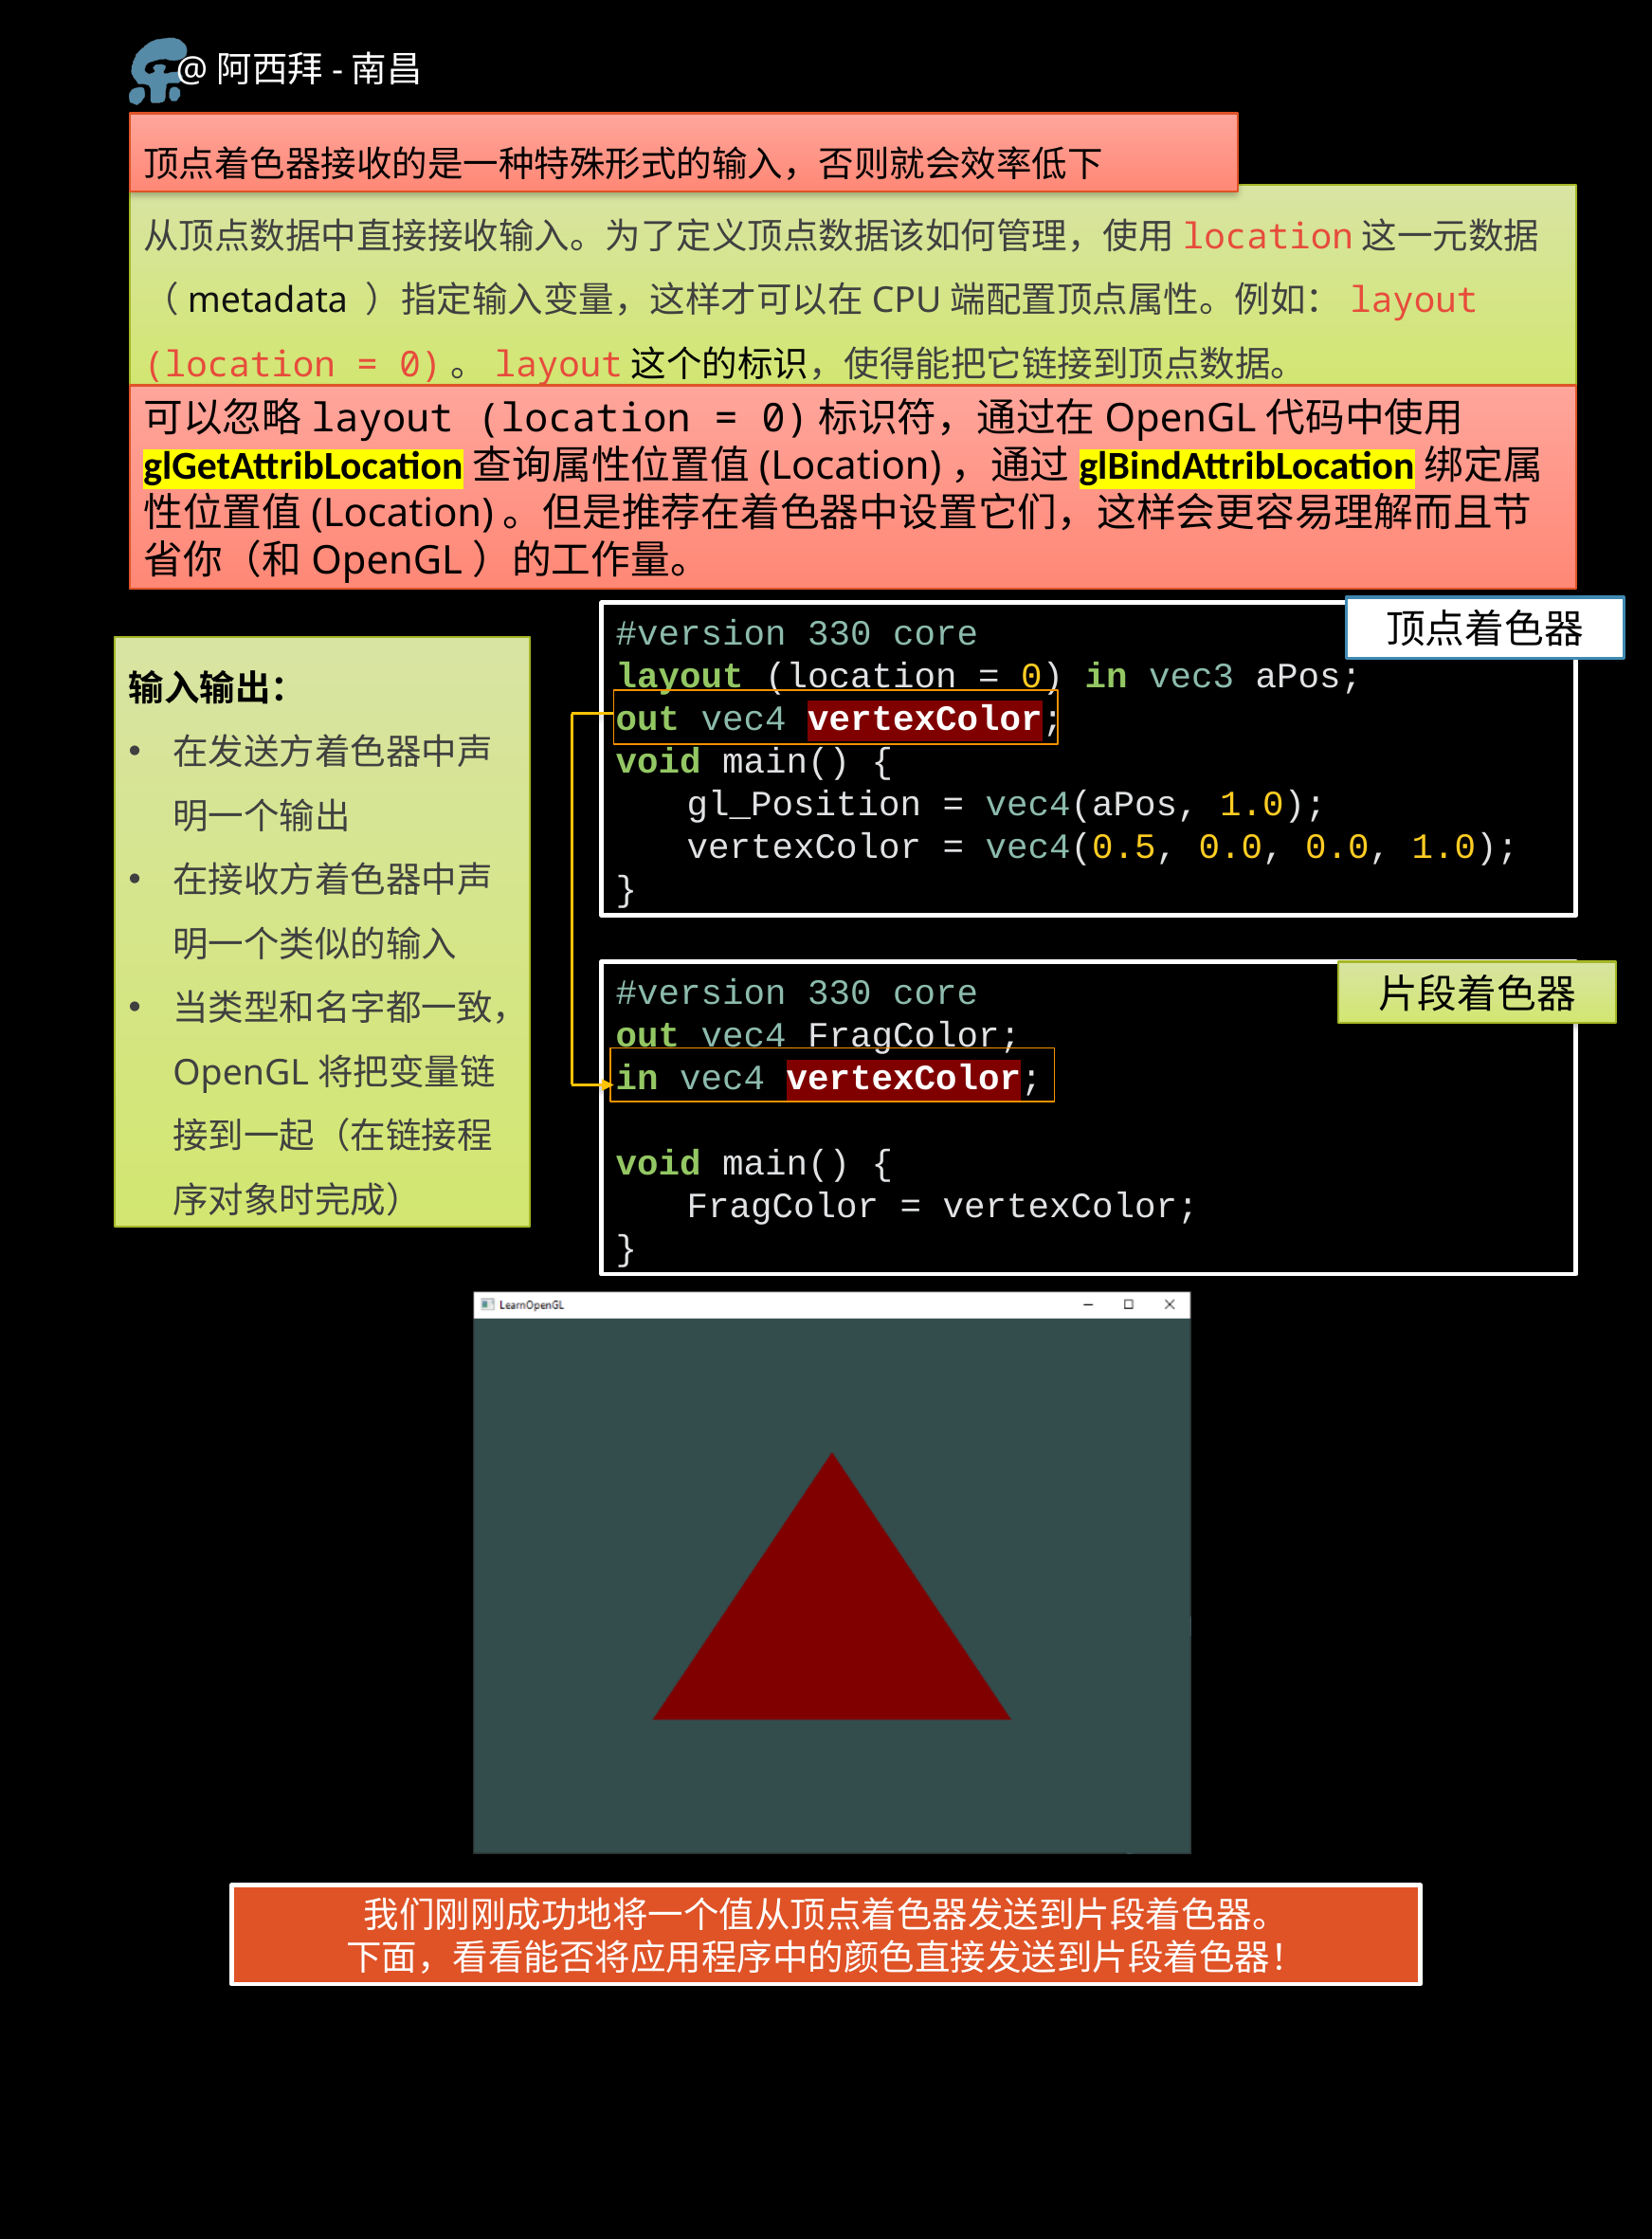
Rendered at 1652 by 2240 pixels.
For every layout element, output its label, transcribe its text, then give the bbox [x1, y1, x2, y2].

text_box [613, 689, 1059, 744]
text_box 可以忽略layout (location = 0)标识符，通过在OpenGL代码中使用glGetAttribLocation查询属性位置值(Location)，通过glBindAttribLocation绑定属性位置值(Location)。但是推荐在着色器中设置它们，这样会更容易理解而且节省你（和OpenGL）的工作量。 [129, 384, 1577, 590]
text_box 片段着色器 [1337, 960, 1617, 1024]
text_box 输入输出： 在发送方着色器中声明一个输出 在接收方着色器中声明一个类似的输入 当类型和名字都一致，OpenGL将把变量链接到一起（在链接程序对象时完成） [114, 636, 531, 1228]
text_box 顶点着色器接收的是一种特殊形式的输入，否则就会效率低下 [129, 112, 1239, 192]
text_box #version 330 core layout (location = 0) in vec3 aPos; out vec4 vertexColor; void main() { gl_Position = vec4(aPos, 1.0); vertexColor = vec4(0.5, 0.0, 0.0, 1.0); } [599, 600, 1578, 918]
text_box 顶点着色器 [1345, 595, 1625, 660]
text_box 从顶点数据中直接接收输入。为了定义顶点数据该如何管理，使用location这一元数据（metadata ）指定输入变量，这样才可以在CPU端配置顶点属性。例如：layout (location = 0)。layout这个的标识，使得能把它链接到顶点数据。 [129, 184, 1577, 384]
text_box #version 330 core out vec4 FragColor; in vec4 vertexColor; void main() { FragColor = vertexColor; } [599, 959, 1578, 1276]
text_box 我们刚刚成功地将一个值从顶点着色器发送到片段着色器。 下面，看看能否将应用程序中的颜色直接发送到片段着色器！ [229, 1883, 1423, 1986]
picture [472, 1290, 1192, 1855]
text_box [609, 1047, 1055, 1102]
